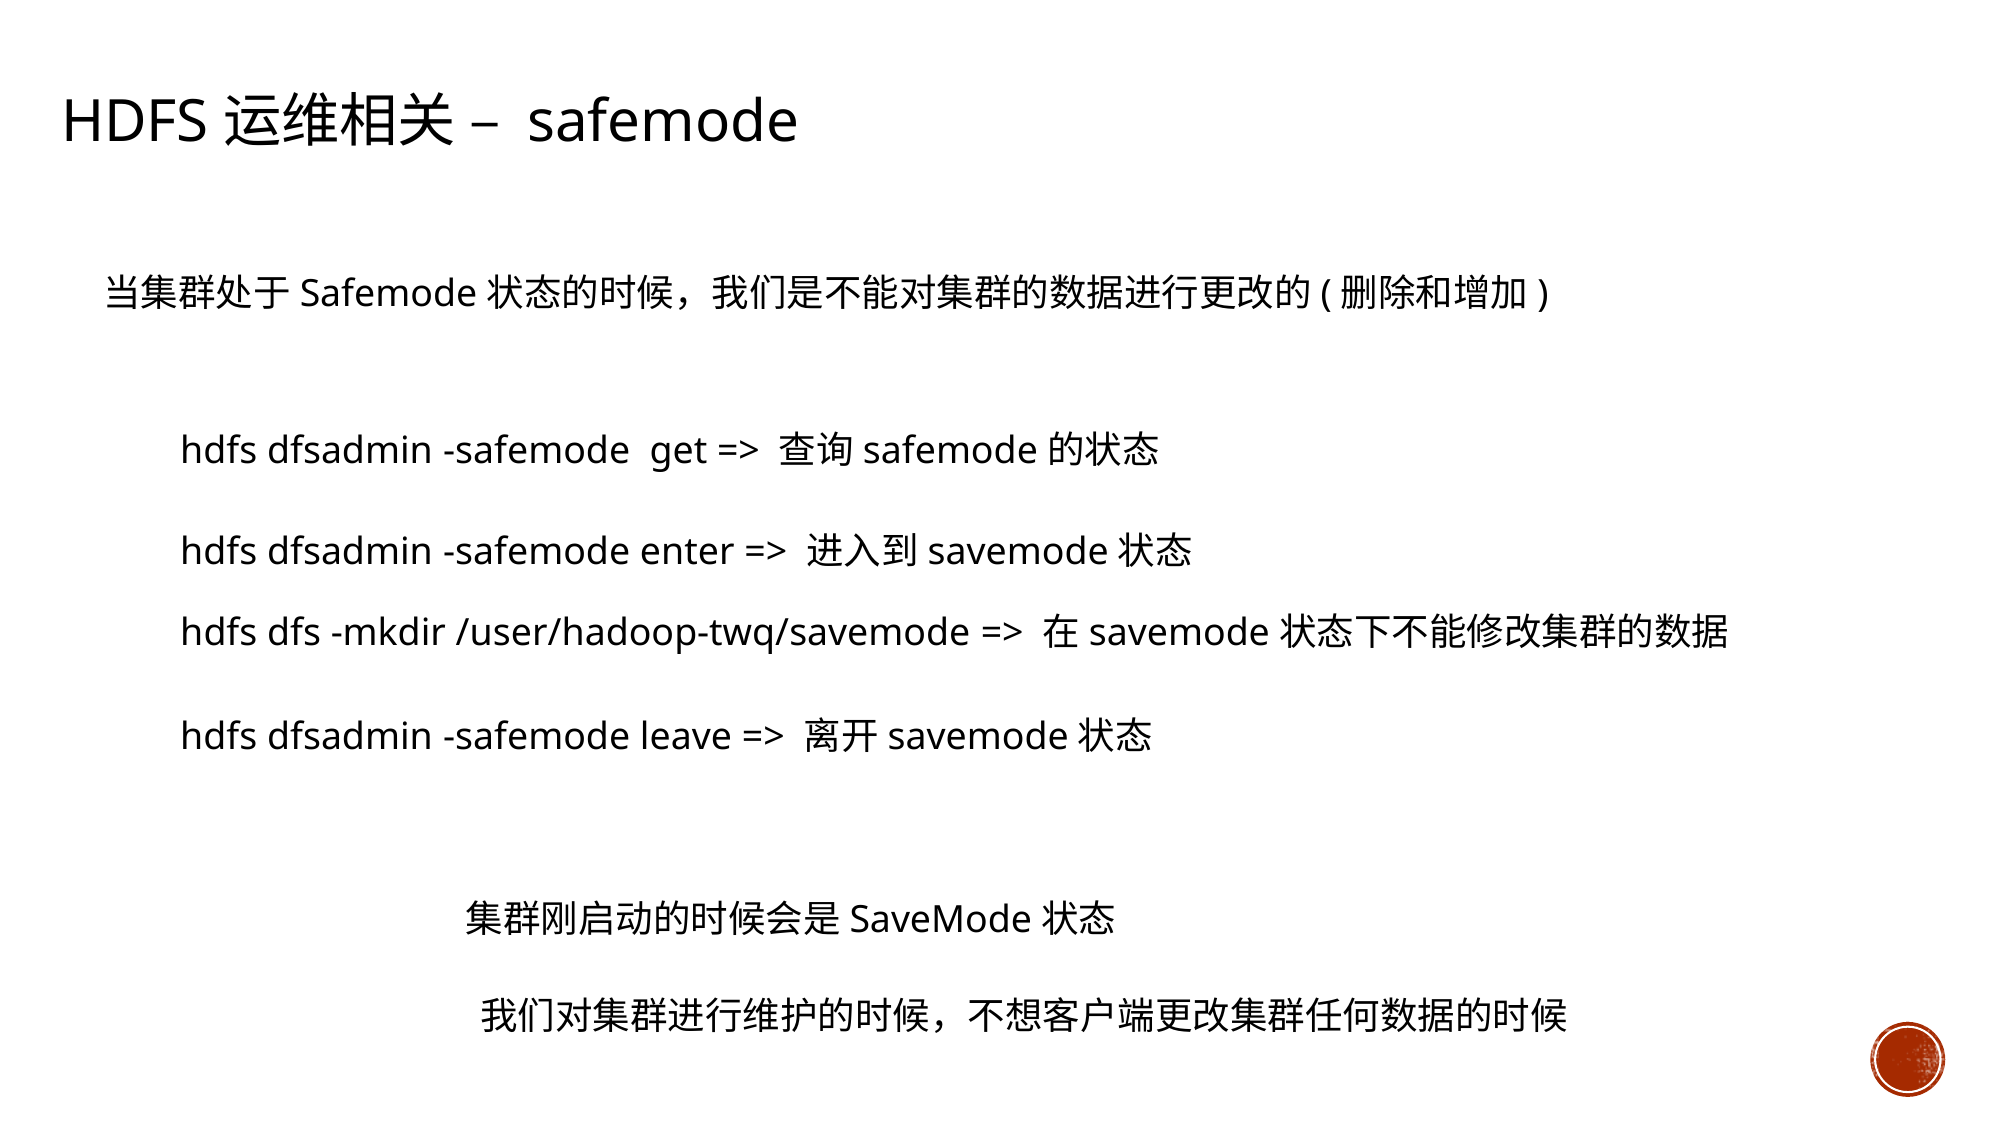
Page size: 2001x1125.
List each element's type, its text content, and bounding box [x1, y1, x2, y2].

text_box hdfs dfsadmin -safemode enter => 进入到savemode状态 [165, 519, 1408, 580]
text_box 我们对集群进行维护的时候，不想客户端更改集群任何数据的时候 [465, 984, 1708, 1045]
text_box 集群刚启动的时候会是SaveMode状态 [450, 887, 1693, 948]
text_box 当集群处于Safemode状态的时候，我们是不能对集群的数据进行更改的(删除和增加) [88, 261, 1629, 322]
text_box HDFS运维相关 – safemode [46, 75, 814, 161]
text_box hdfs dfsadmin -safemode get => 查询safemode的状态 [165, 418, 1408, 479]
text_box hdfs dfsadmin -safemode leave => 离开savemode状态 [165, 704, 1408, 765]
text_box hdfs dfs -mkdir /user/hadoop-twq/savemode => 在savemode状态下不能修改集群的数据 [165, 600, 1786, 660]
